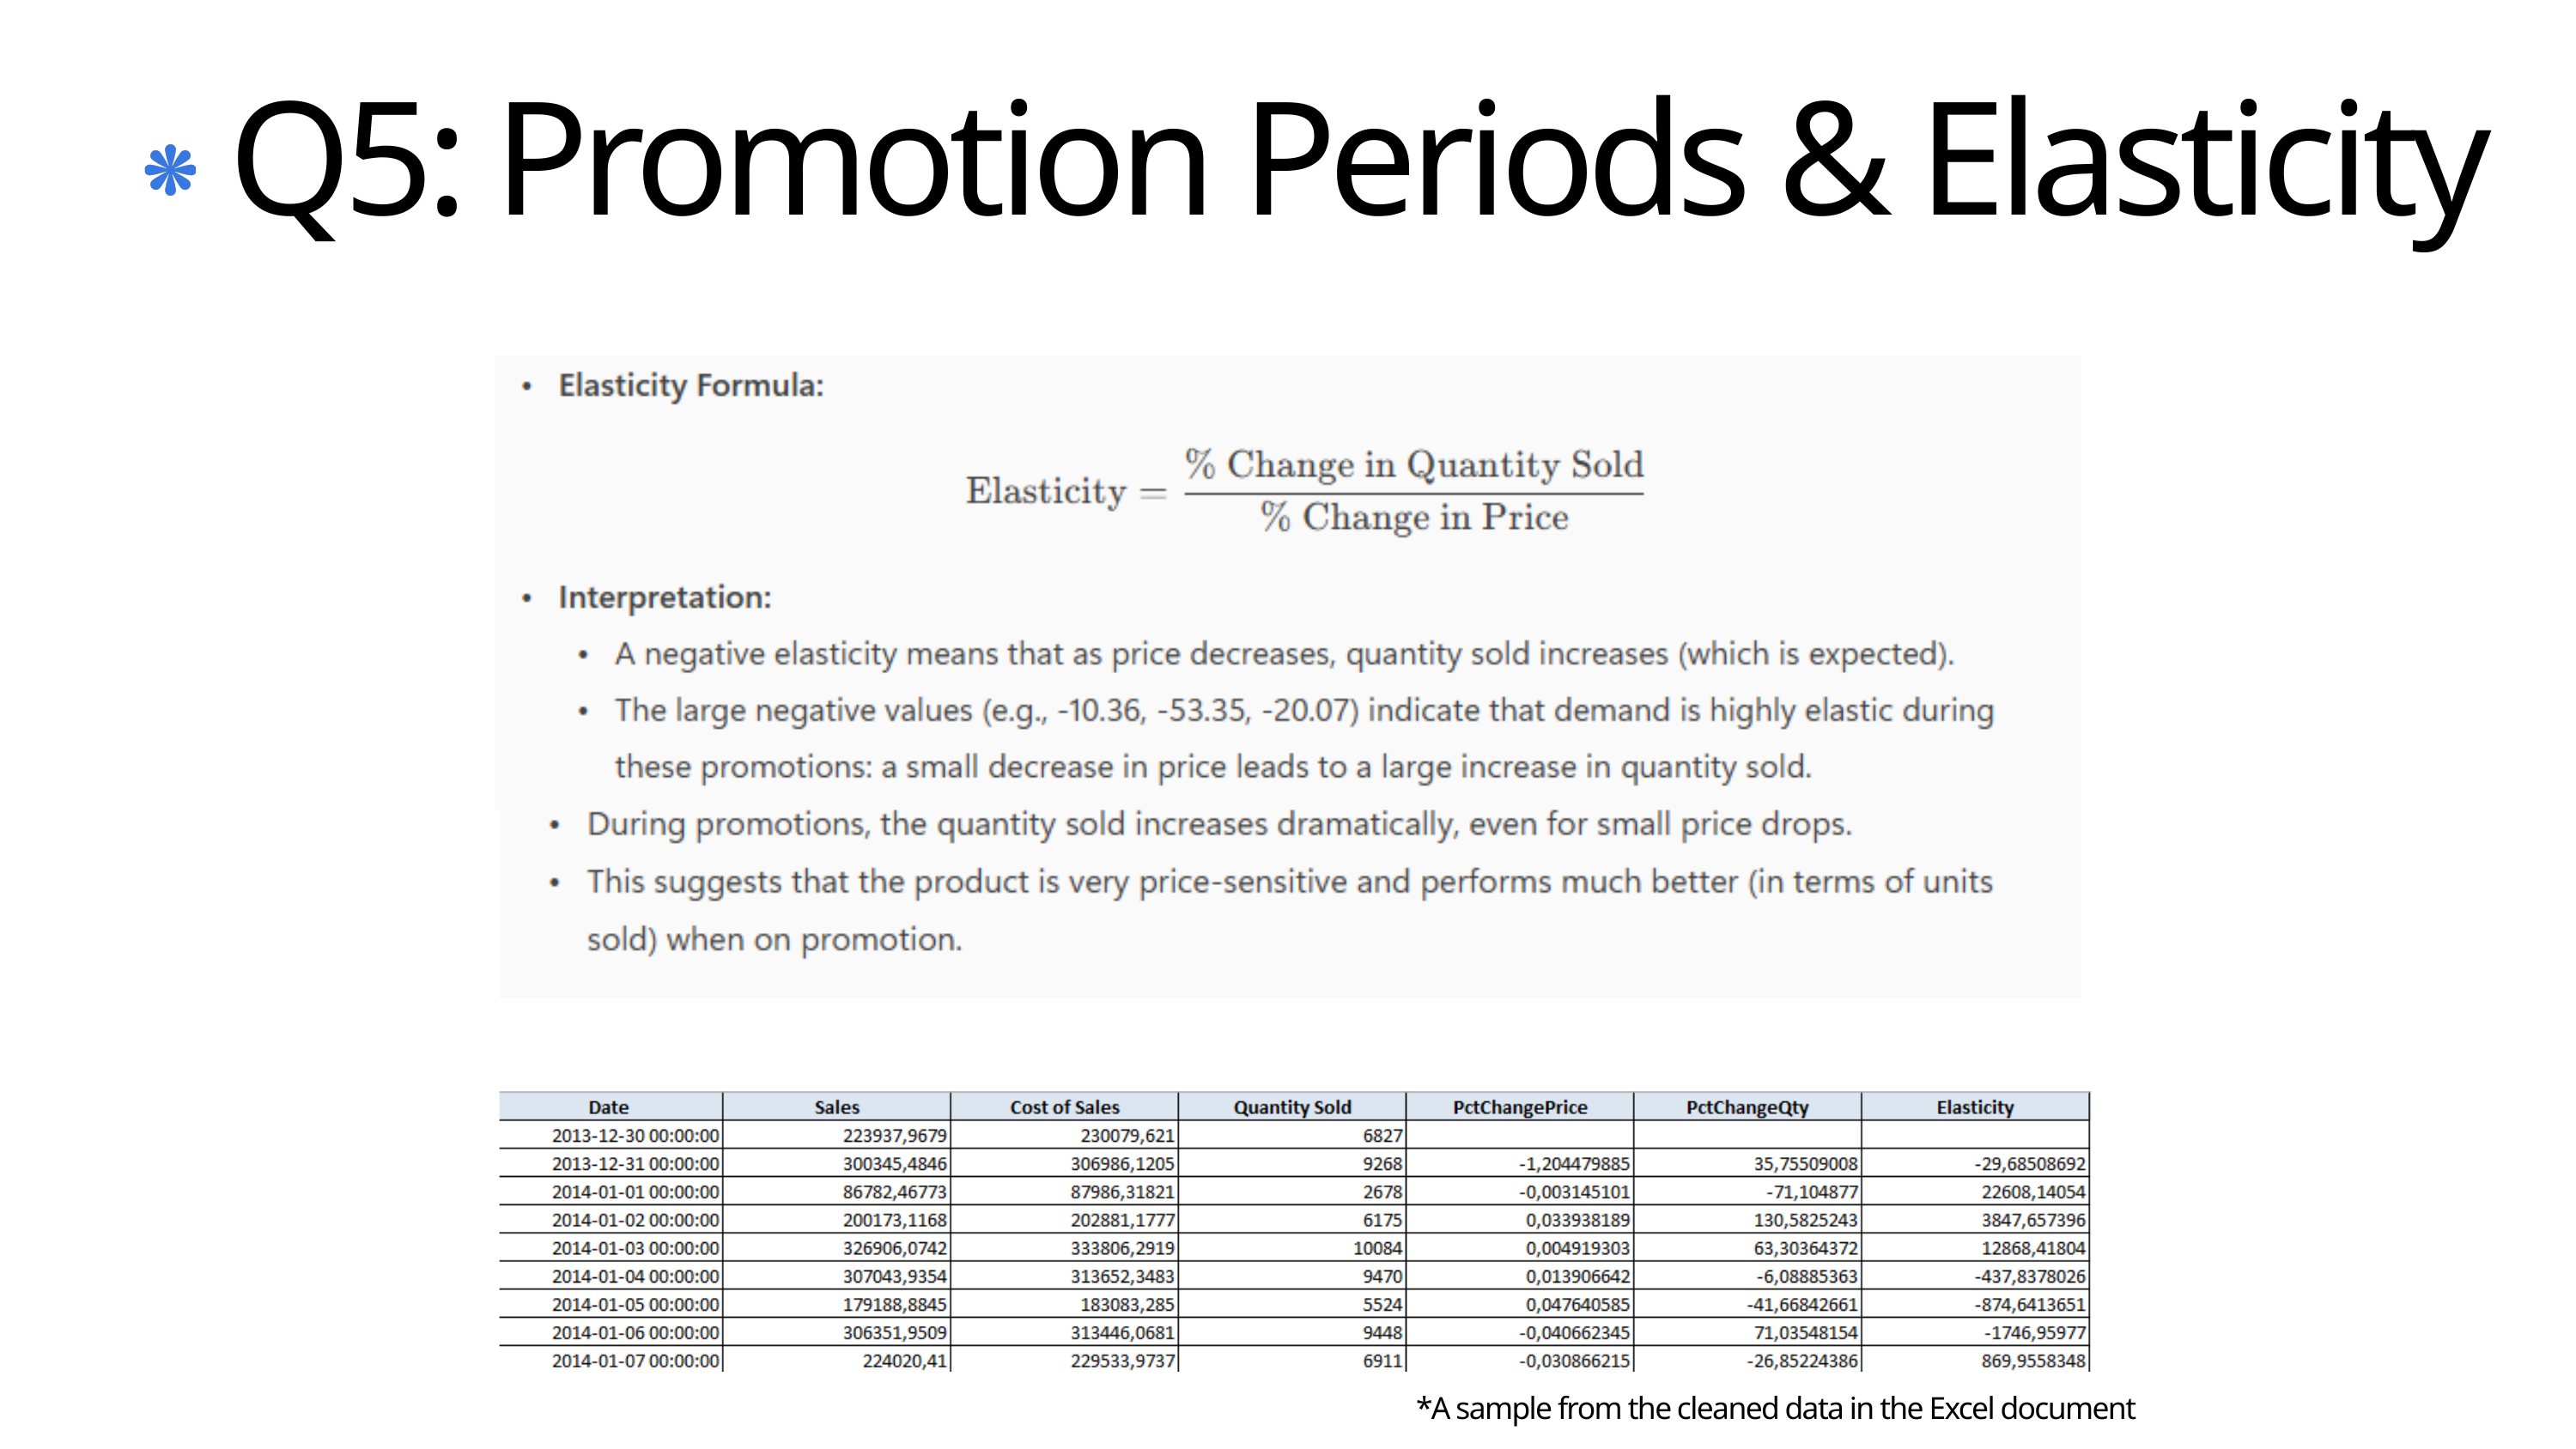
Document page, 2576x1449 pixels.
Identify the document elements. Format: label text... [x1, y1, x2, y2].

text_box *A sample from the cleaned data in the Excel document [1416, 1382, 2172, 1426]
text_box [499, 1091, 2092, 1372]
text_box [499, 798, 2081, 998]
text_box Q5: Promotion Periods & Elasticity [212, 109, 2508, 247]
text_box [144, 144, 197, 197]
text_box [495, 356, 2081, 810]
